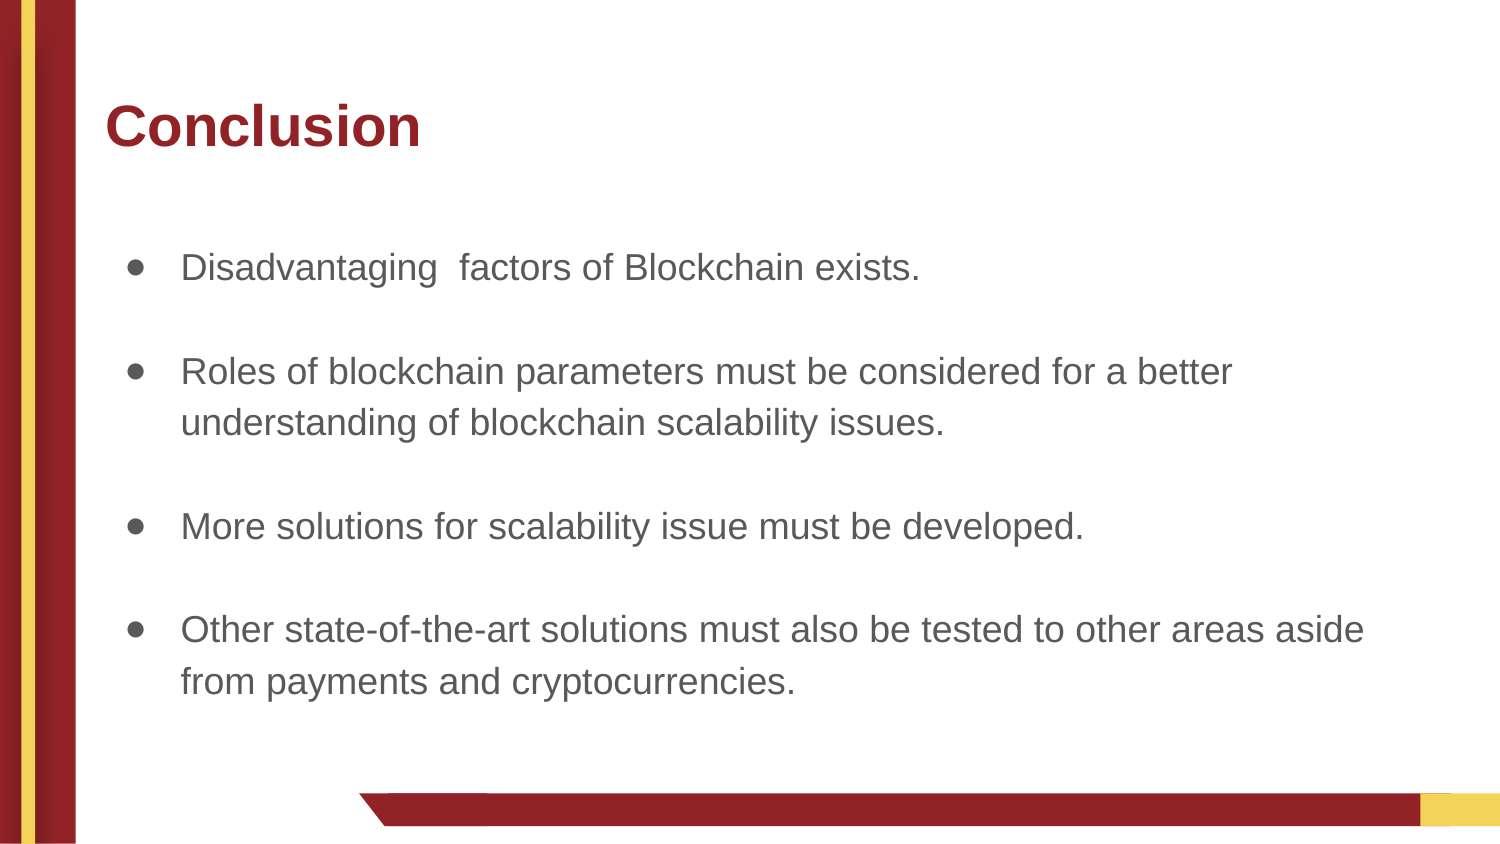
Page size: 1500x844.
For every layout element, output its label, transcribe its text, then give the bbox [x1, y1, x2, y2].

list Disadvantaging factors of Blockchain exists. Roles of blockchain parameters must be considered for a better understanding of blockchain scalability issues. More solutions for scalability issue must be developed. Other state-of-the-art solutions must also be tested to other areas aside from payments and cryptocurrencies. [90, 189, 1449, 750]
text_box [487, 793, 1420, 827]
title Conclusion [90, 72, 1449, 167]
text_box [1420, 793, 1500, 827]
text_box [0, 0, 76, 844]
text_box [359, 793, 487, 827]
